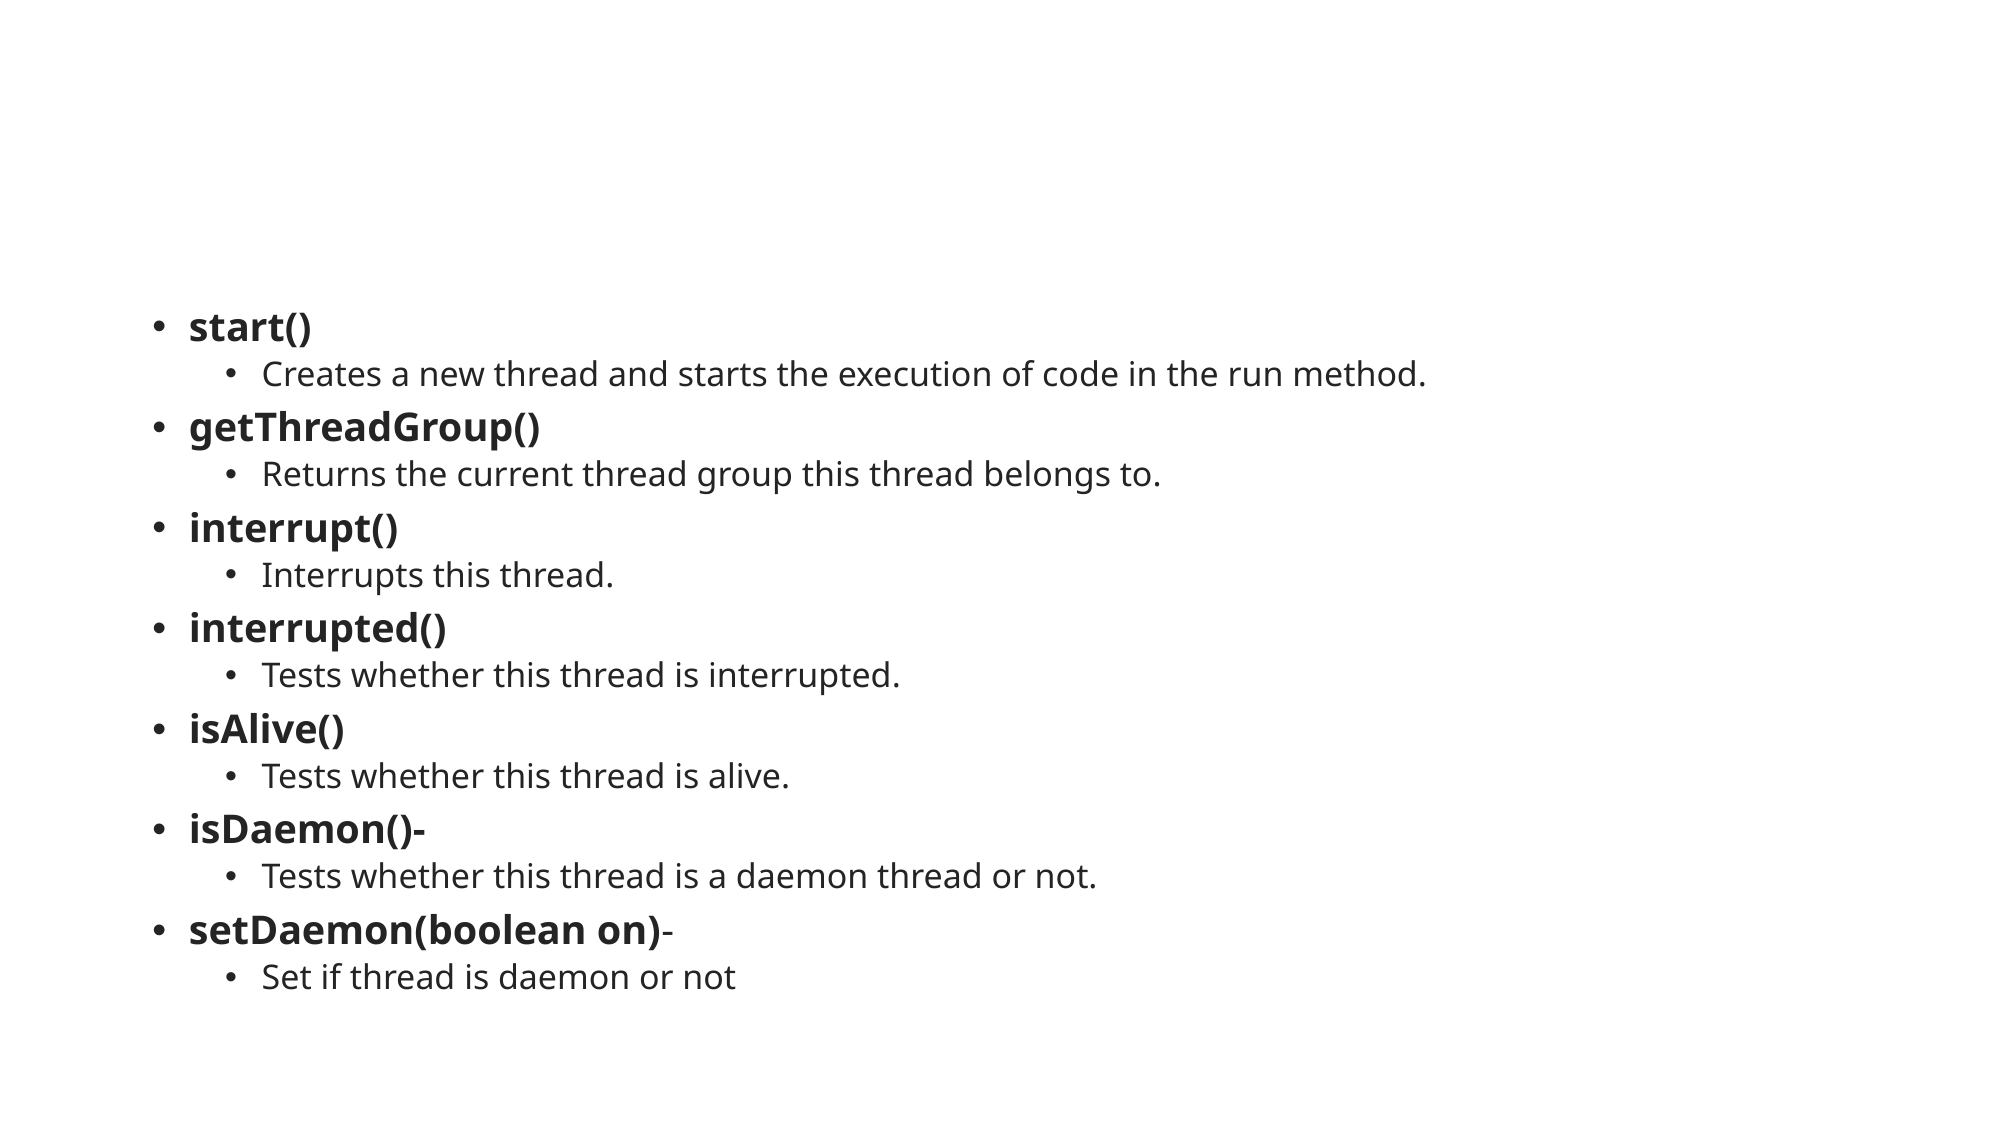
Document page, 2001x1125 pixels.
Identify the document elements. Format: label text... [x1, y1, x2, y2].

list start() Creates a new thread and starts the execution of code in the run method. getThreadGroup() Returns the current thread group this thread belongs to. interrupt() Interrupts this thread. interrupted() Tests whether this thread is interrupted. isAlive() Tests whether this thread is alive. isDaemon()- Tests whether this thread is a daemon thread or not. setDaemon(boolean on)- Set if thread is daemon or not [137, 299, 1863, 1014]
